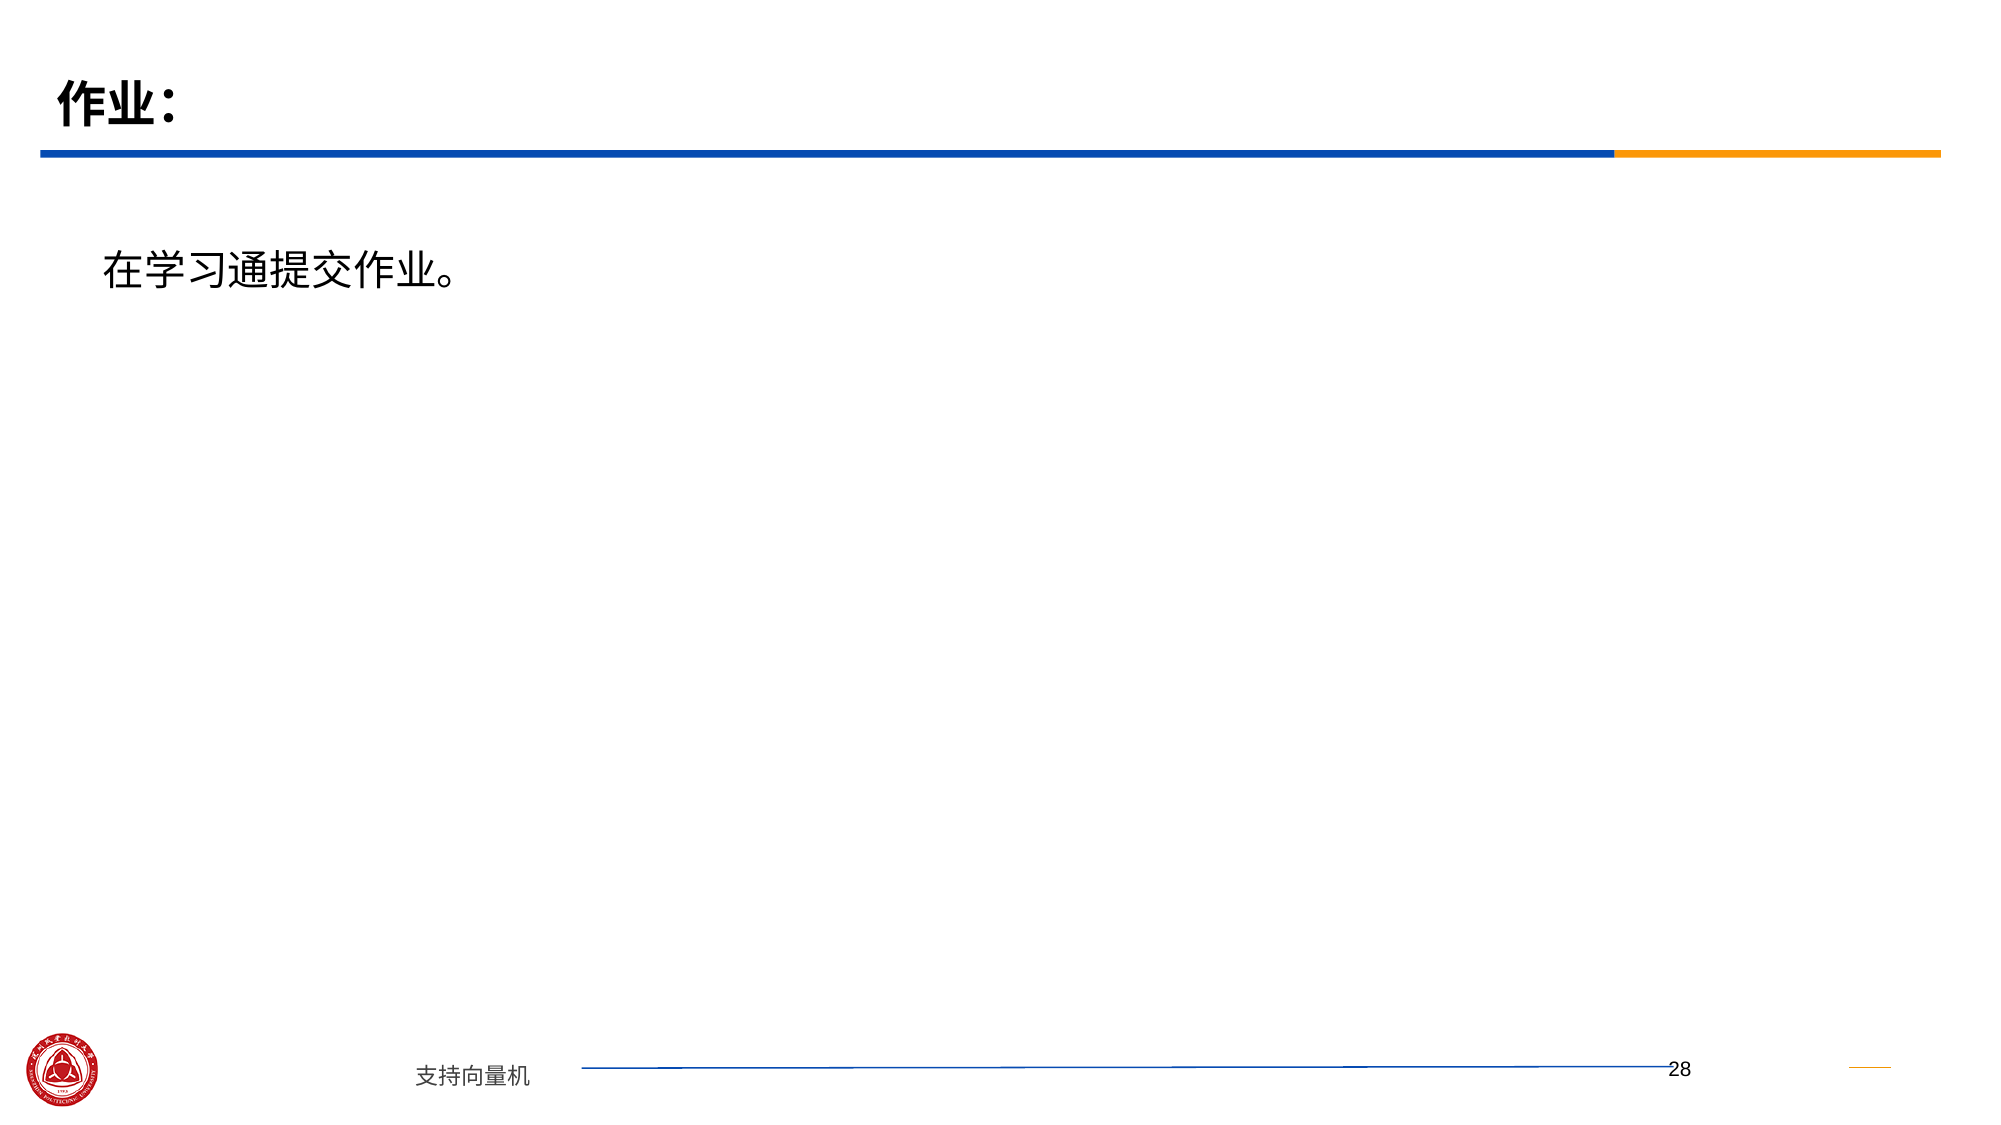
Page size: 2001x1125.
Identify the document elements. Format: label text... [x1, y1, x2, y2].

picture [25, 1032, 367, 1107]
title 作业： [41, 58, 1842, 146]
list 在学习通提交作业。 [87, 234, 1910, 304]
